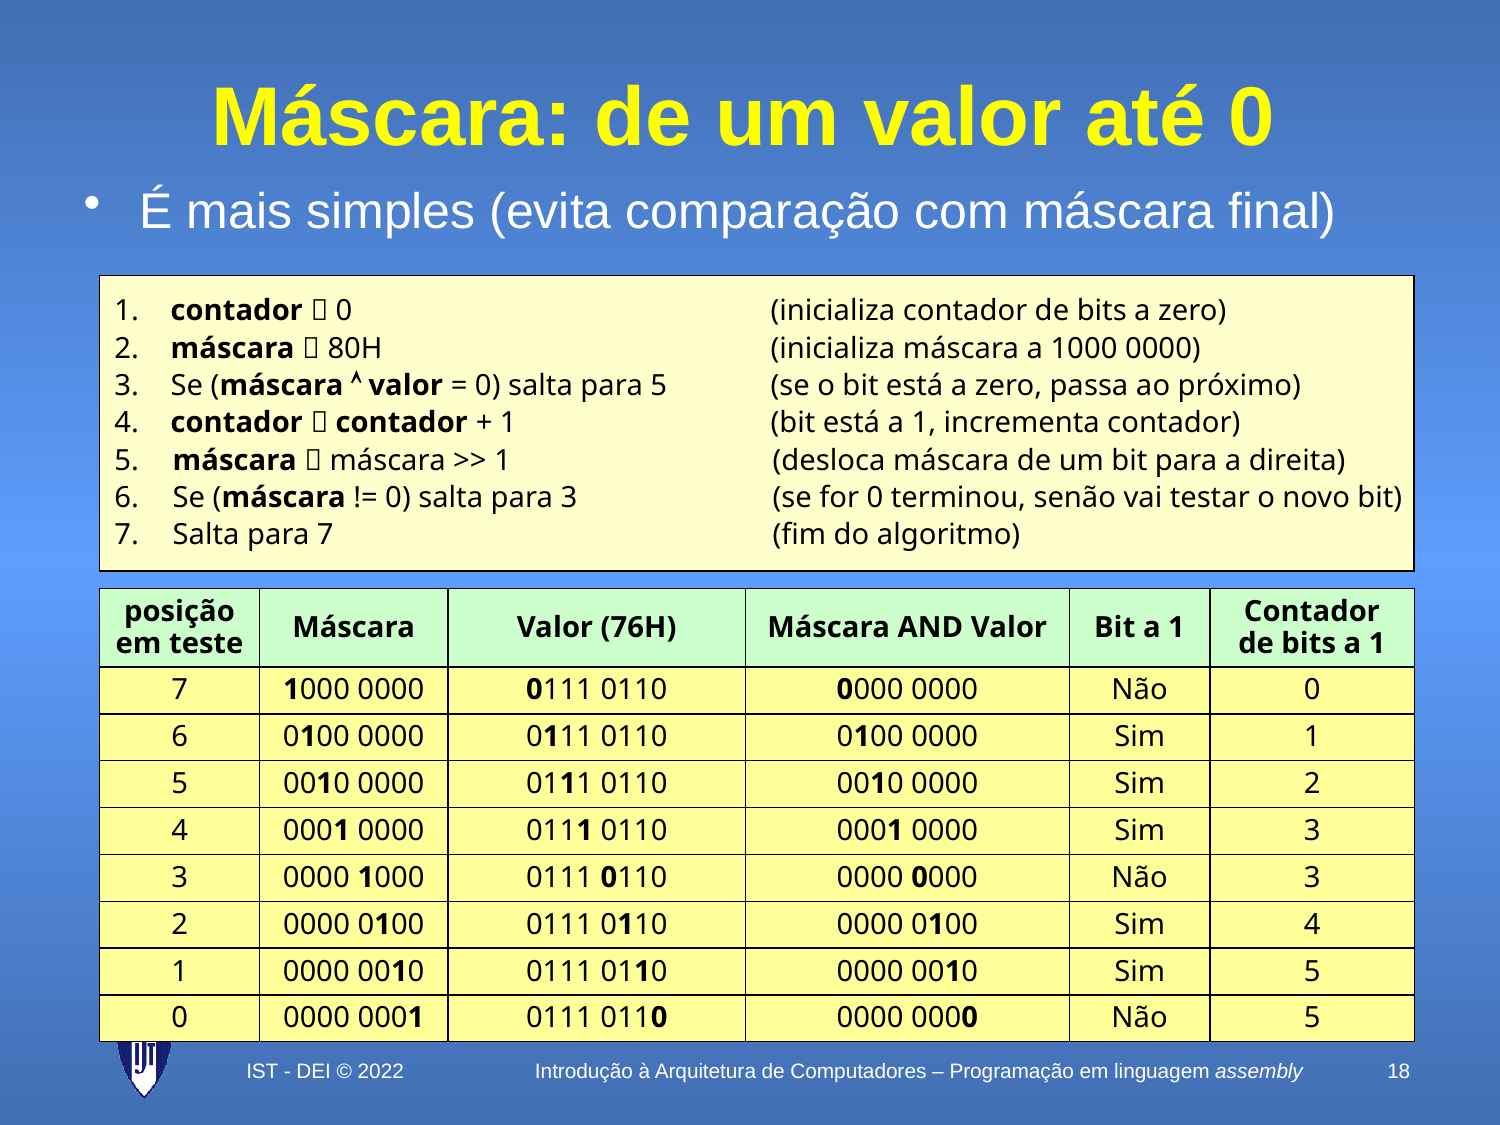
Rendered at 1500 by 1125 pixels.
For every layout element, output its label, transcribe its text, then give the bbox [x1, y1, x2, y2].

table_cell 4 [100, 808, 259, 854]
table_cell 0000 0000 [746, 855, 1069, 901]
table_cell 3 [1211, 808, 1414, 854]
table_cell 0 [1211, 668, 1414, 713]
table_cell 0111 0110 [449, 855, 745, 901]
table_cell 0100 0000 [260, 715, 447, 760]
table_cell Sim [1070, 715, 1209, 760]
title Máscara: de um valor até 0 [111, 71, 1399, 171]
table_header Valor (76H) [449, 589, 745, 666]
table_cell 0000 0010 [260, 949, 447, 994]
table_cell 0111 0110 [449, 668, 745, 713]
table_cell 0111 0110 [449, 902, 745, 947]
table_cell 0111 0110 [449, 715, 745, 760]
table_cell 0000 0100 [260, 902, 447, 947]
table_cell 0001 0000 [746, 808, 1069, 854]
table_header Máscara AND Valor [746, 589, 1069, 666]
picture [112, 1042, 175, 1100]
table_cell Sim [1070, 808, 1209, 854]
table_cell 7 [100, 668, 259, 713]
table_cell 1 [1211, 715, 1414, 760]
table_cell Não [1070, 668, 1209, 713]
table_cell 2 [100, 902, 259, 947]
table_cell Não [1070, 855, 1209, 901]
table_cell 0010 0000 [746, 761, 1069, 807]
table_cell 0010 0000 [260, 761, 447, 807]
table_cell 3 [1211, 855, 1414, 901]
table_cell 0000 0000 [746, 668, 1069, 713]
table_cell 2 [1211, 761, 1414, 807]
table_cell 0111 0110 [449, 761, 745, 807]
table_cell 0000 0010 [746, 949, 1069, 994]
table_cell 5 [1211, 996, 1414, 1041]
table_header posição em teste [100, 589, 259, 666]
table_header Máscara [260, 589, 447, 666]
table_cell 5 [1211, 949, 1414, 994]
table_cell Sim [1070, 949, 1209, 994]
table_cell 0000 1000 [260, 855, 447, 901]
table_cell 6 [100, 715, 259, 760]
table_cell 0111 0110 [449, 808, 745, 854]
table_cell 4 [1211, 902, 1414, 947]
table_cell 3 [100, 855, 259, 901]
table_cell 0111 0110 [449, 949, 745, 994]
table_header Bit a 1 [1070, 589, 1209, 666]
table_cell 5 [100, 761, 259, 807]
table_cell 0001 0000 [260, 808, 447, 854]
table_cell 0 [100, 996, 259, 1041]
table_cell 1000 0000 [260, 668, 447, 713]
table_cell 0100 0000 [746, 715, 1069, 760]
table_header Contador de bits a 1 [1211, 589, 1414, 666]
text_box 1. contador  0 (inicializa contador de bits a zero) 2. máscara  80H (inicializa máscara a 1000 0000) 3. Se (máscara  valor = 0) salta para 5 (se o bit está a zero, passa ao próximo) 4. contador  contador + 1 (bit está a 1, incrementa contador) 5. máscara  máscara >> 1 (desloca máscara de um bit para a direita) 6. Se (máscara != 0) salta para 3 (se for 0 terminou, senão vai testar o novo bit) 7. Salta para 7 (fim do algoritmo) [99, 275, 1415, 571]
table_cell 0000 0001 [260, 996, 447, 1041]
table_cell 1 [100, 949, 259, 994]
table_cell 0111 0110 [449, 996, 745, 1041]
table_cell Sim [1070, 902, 1209, 947]
table_cell 0000 0000 [746, 996, 1069, 1041]
table_cell 0000 0100 [746, 902, 1069, 947]
text_box É mais simples (evita comparação com máscara final) [68, 171, 1399, 240]
footer IST - DEI © 2022 [199, 1049, 451, 1088]
table_cell Sim [1070, 761, 1209, 807]
table_cell Não [1070, 996, 1209, 1041]
